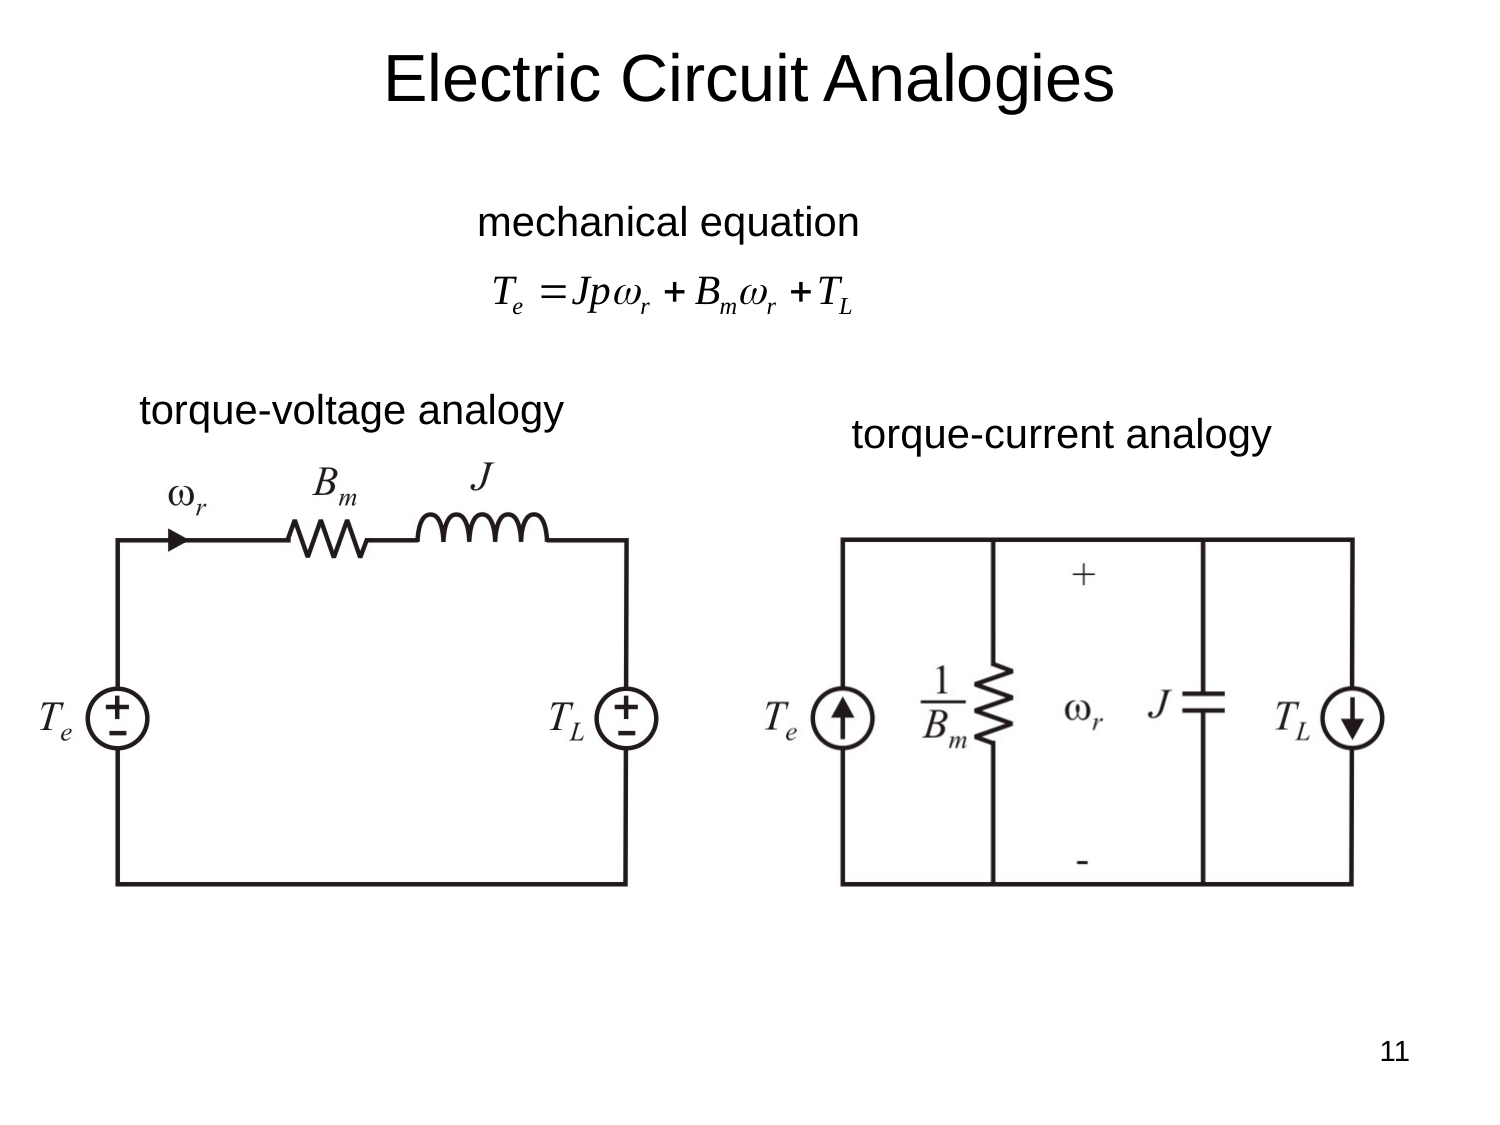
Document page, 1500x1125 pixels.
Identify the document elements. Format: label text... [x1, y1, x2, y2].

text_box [487, 262, 860, 326]
text_box torque-current analogy [836, 399, 1288, 465]
text_box torque-voltage analogy [124, 375, 580, 440]
picture [37, 462, 659, 887]
title Electric Circuit Analogies [37, 24, 1463, 126]
text_box mechanical equation [462, 187, 876, 253]
slide_number 11 [1074, 1024, 1426, 1103]
picture [762, 537, 1386, 887]
